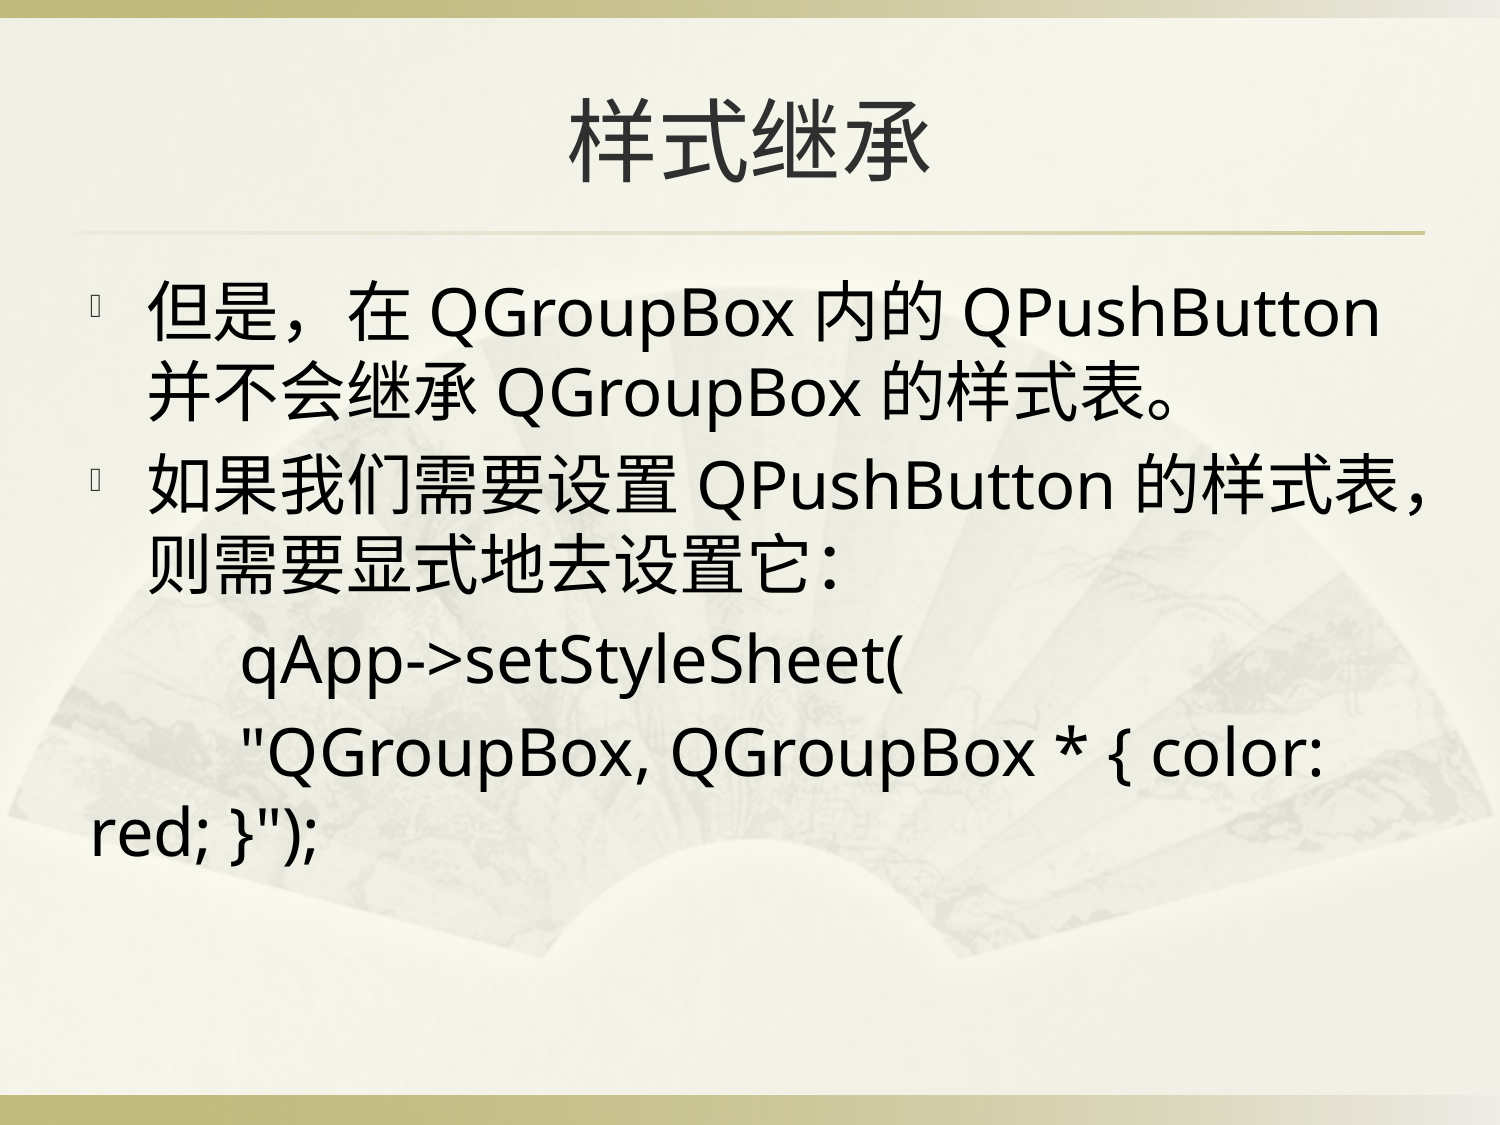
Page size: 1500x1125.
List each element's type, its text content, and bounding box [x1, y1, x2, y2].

list 但是，在QGroupBox内的QPushButton并不会继承QGroupBox的样式表。 如果我们需要设置QPushButton的样式表，则需要显式地去设置它： qApp->setStyleSheet( "QGroupBox, QGroupBox * { color: red; }"); [75, 262, 1425, 1032]
title 样式继承 [75, 45, 1425, 233]
